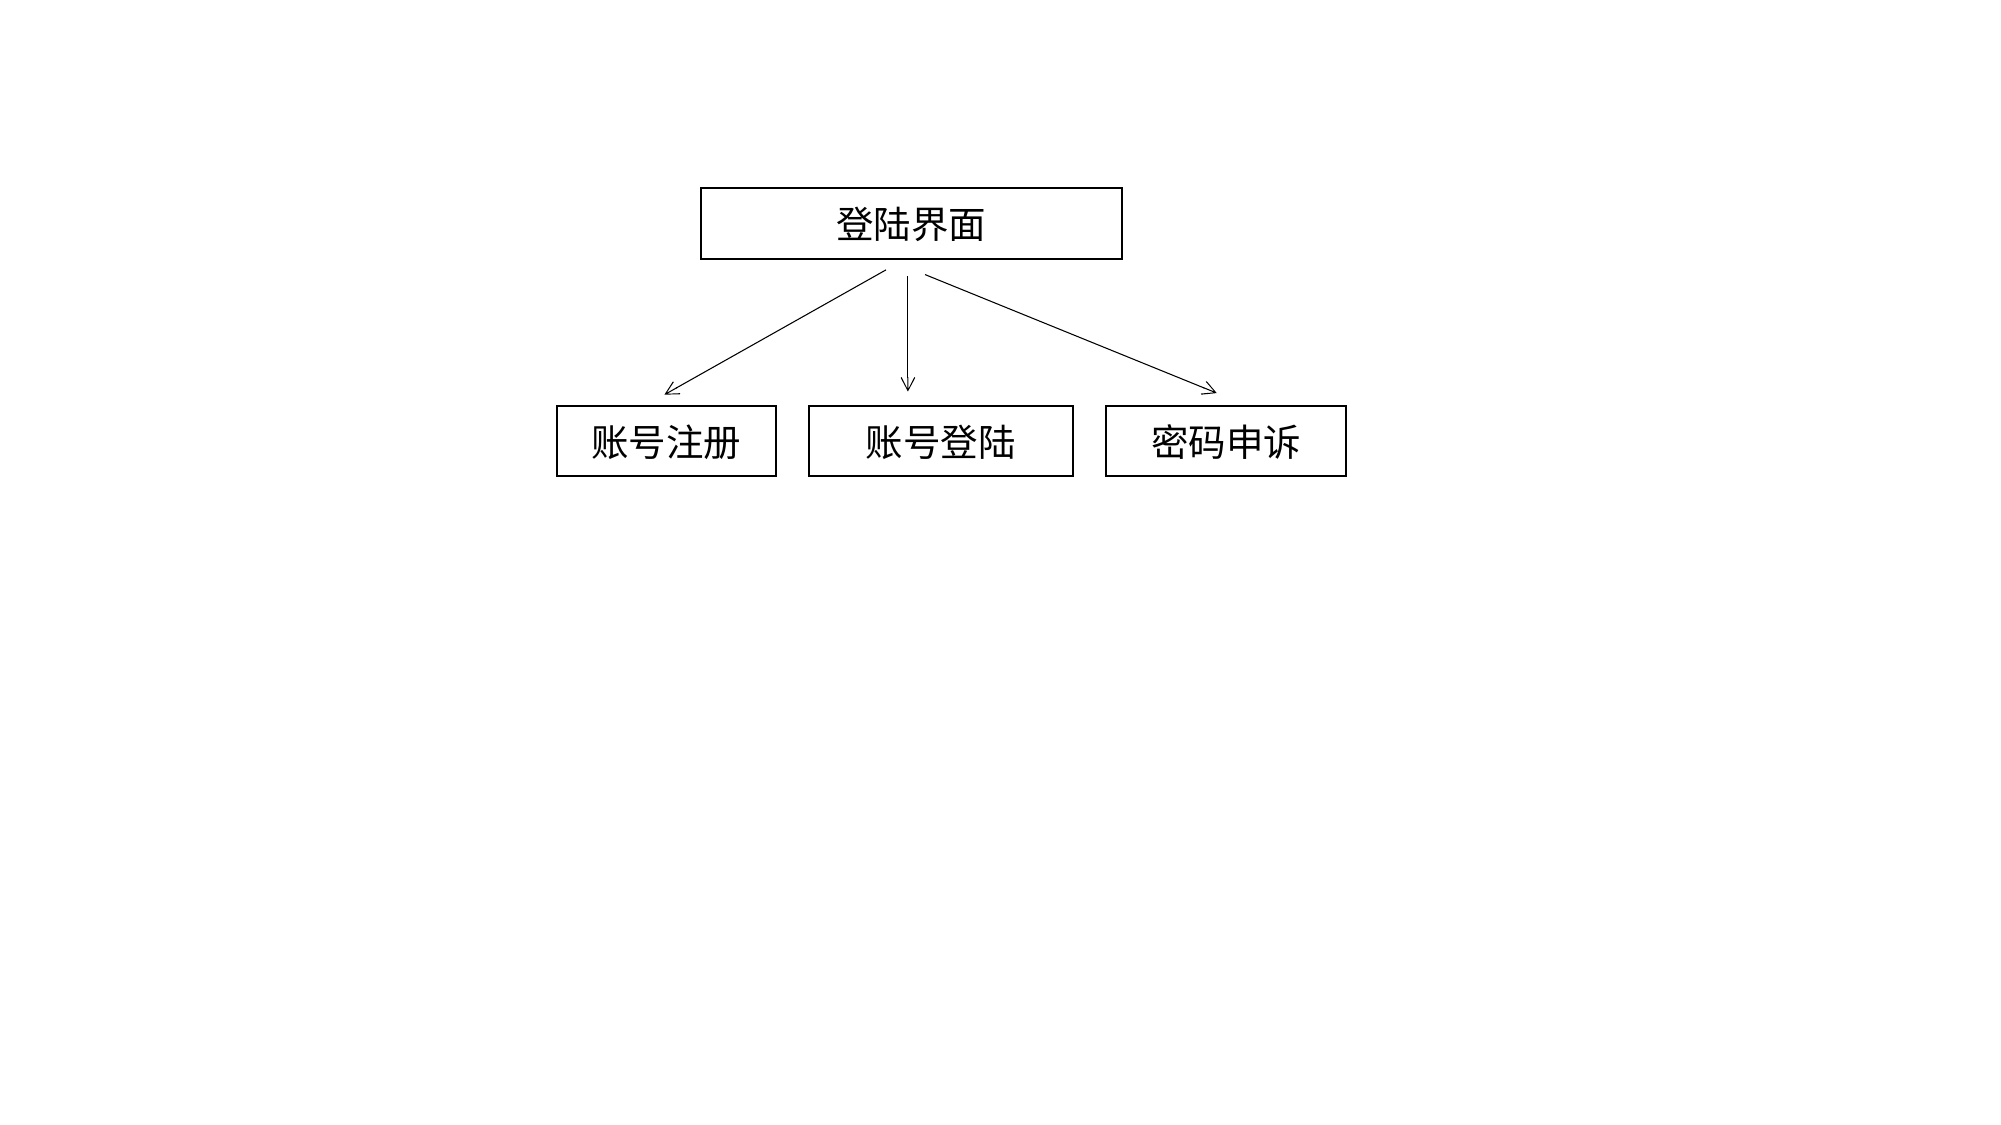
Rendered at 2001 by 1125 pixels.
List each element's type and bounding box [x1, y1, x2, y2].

text_box [557, 188, 1346, 476]
